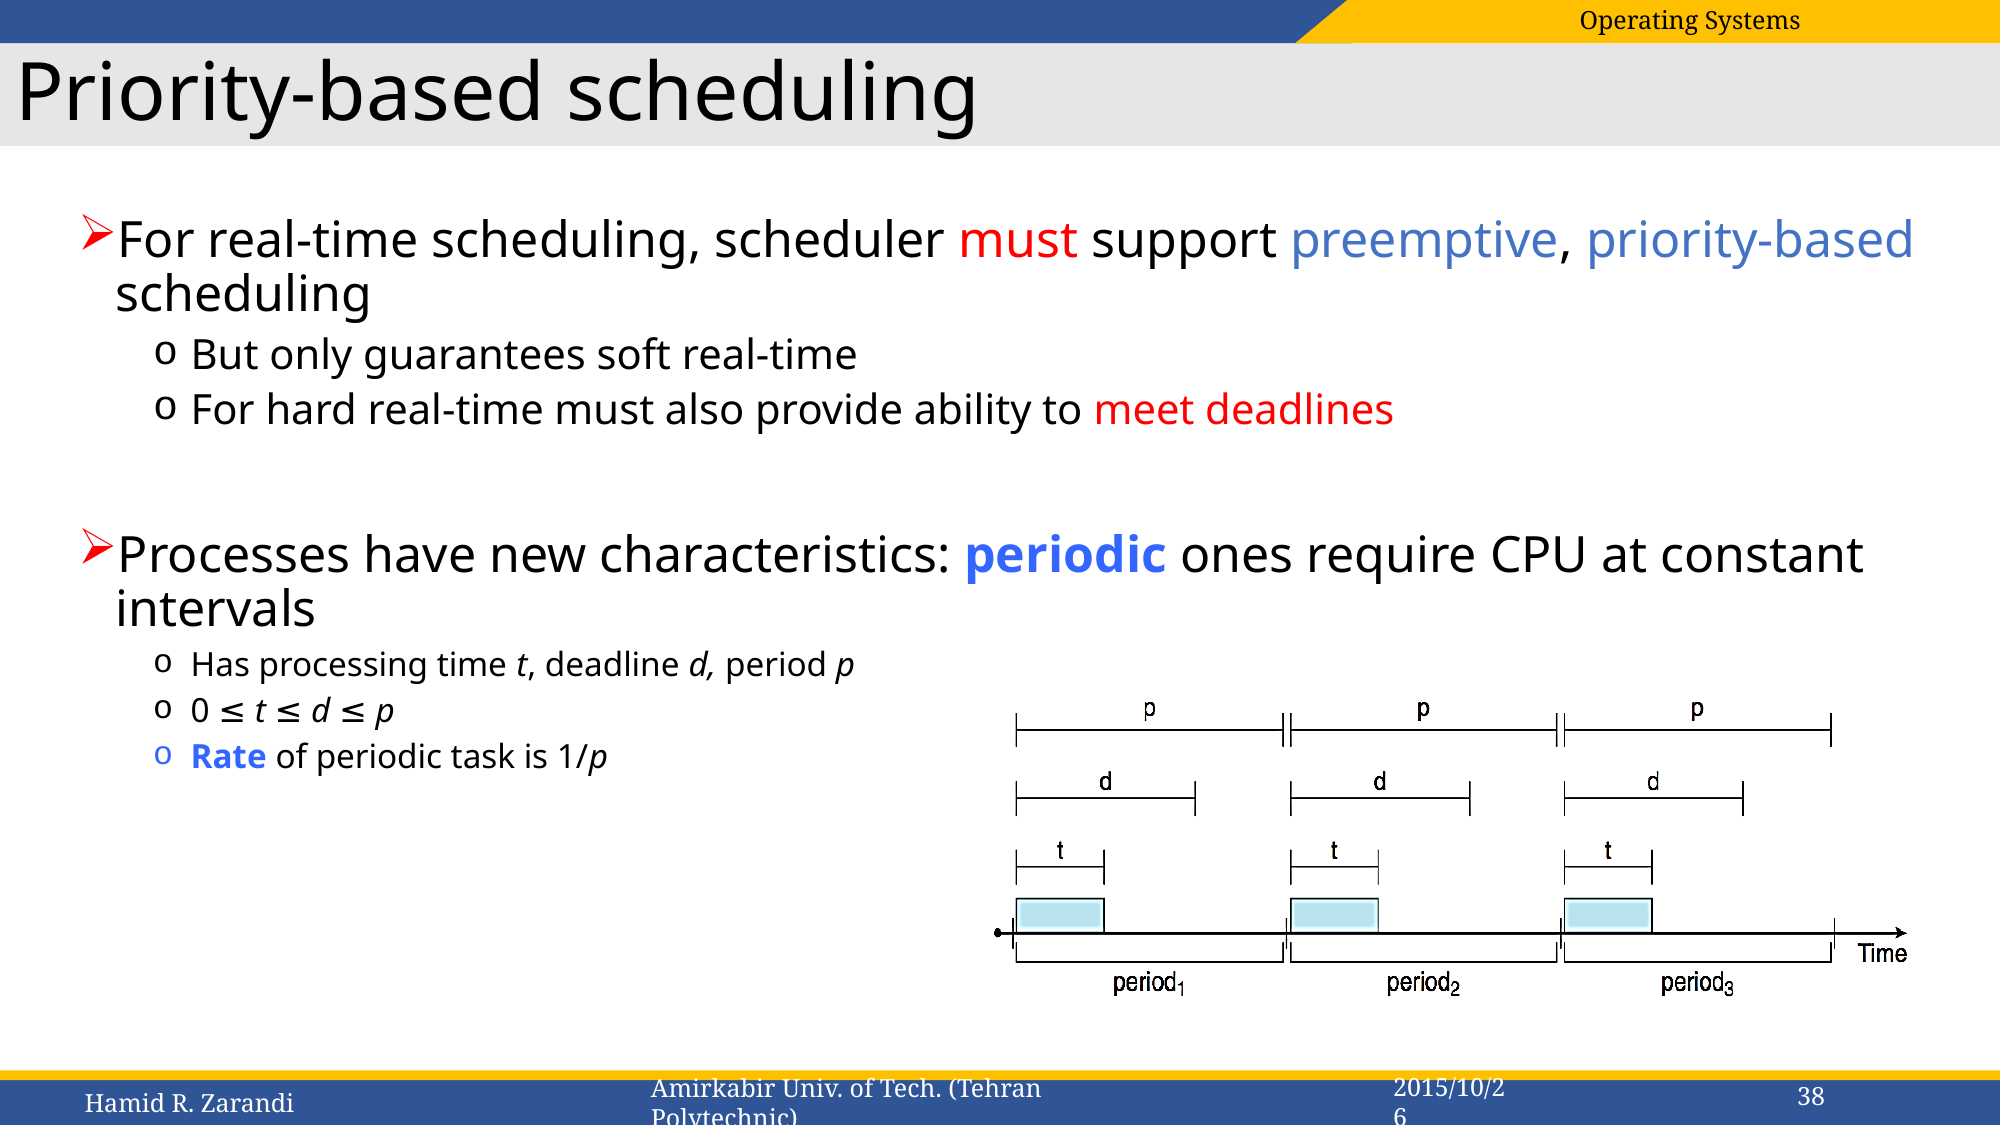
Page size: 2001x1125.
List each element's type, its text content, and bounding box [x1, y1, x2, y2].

title Priority-based scheduling [0, 43, 2000, 146]
picture [978, 643, 1937, 1046]
list For real-time scheduling, scheduler must support preemptive, priority-based scheduling But only guarantees soft real-time For hard real-time must also provide ability to meet deadlines Processes have new characteristics: periodic ones require CPU at constant intervals Has processing time t, deadline d, period p 0 ≤ t ≤ d ≤ p Rate of periodic task is 1/p [63, 207, 1937, 1014]
